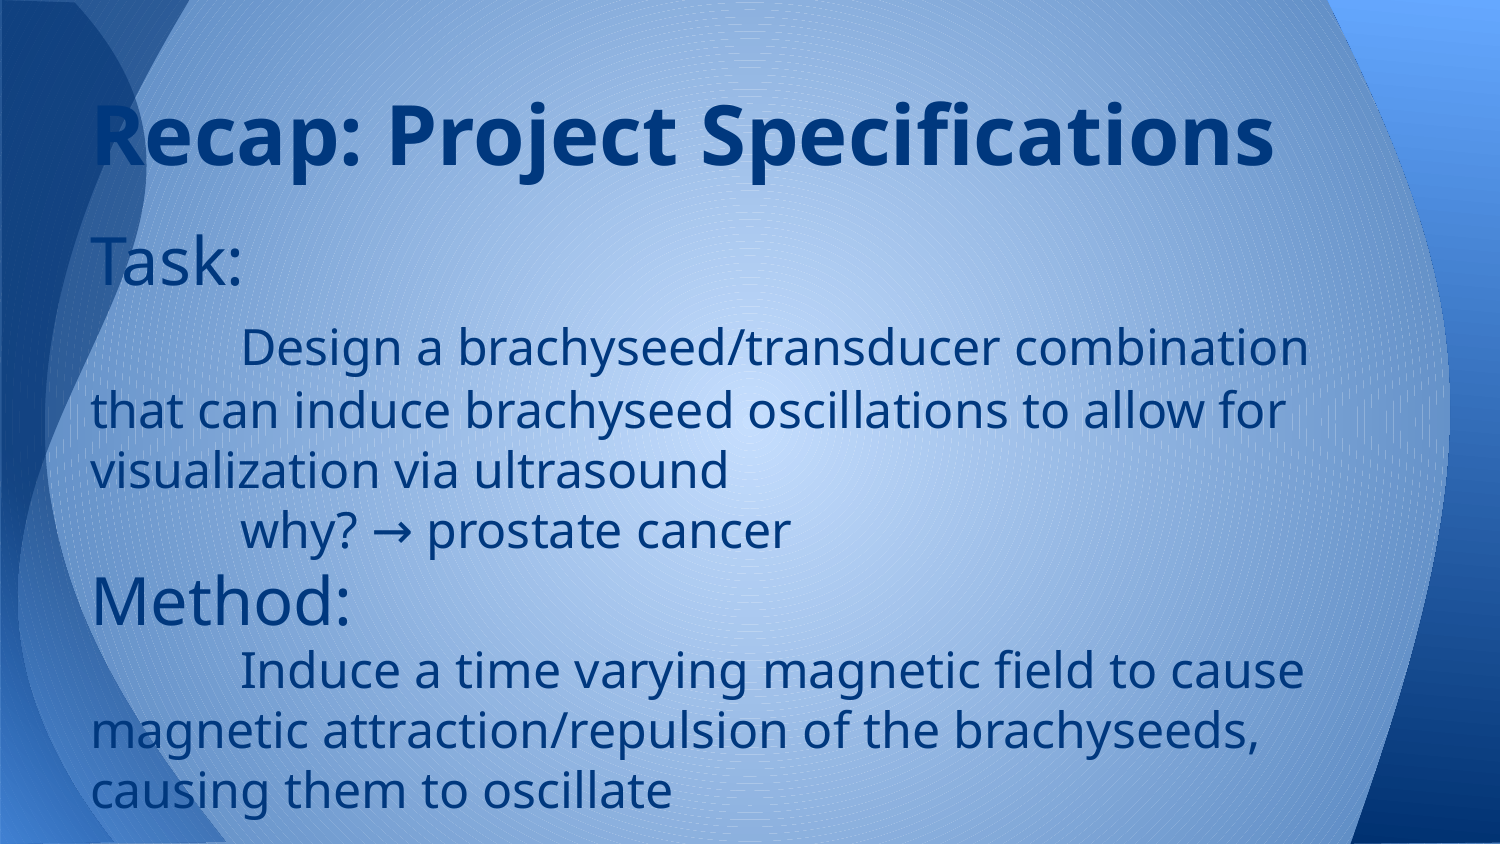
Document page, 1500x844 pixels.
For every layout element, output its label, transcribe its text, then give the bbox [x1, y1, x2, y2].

title Recap: Project Specifications [75, 33, 1425, 197]
list Task: Design a brachyseed/transducer combination that can induce brachyseed oscillations to allow for visualization via ultrasound why? → prostate cancer Method: Induce a time varying magnetic field to cause magnetic attraction/repulsion of the brachyseeds, causing them to oscillate [75, 204, 1425, 800]
